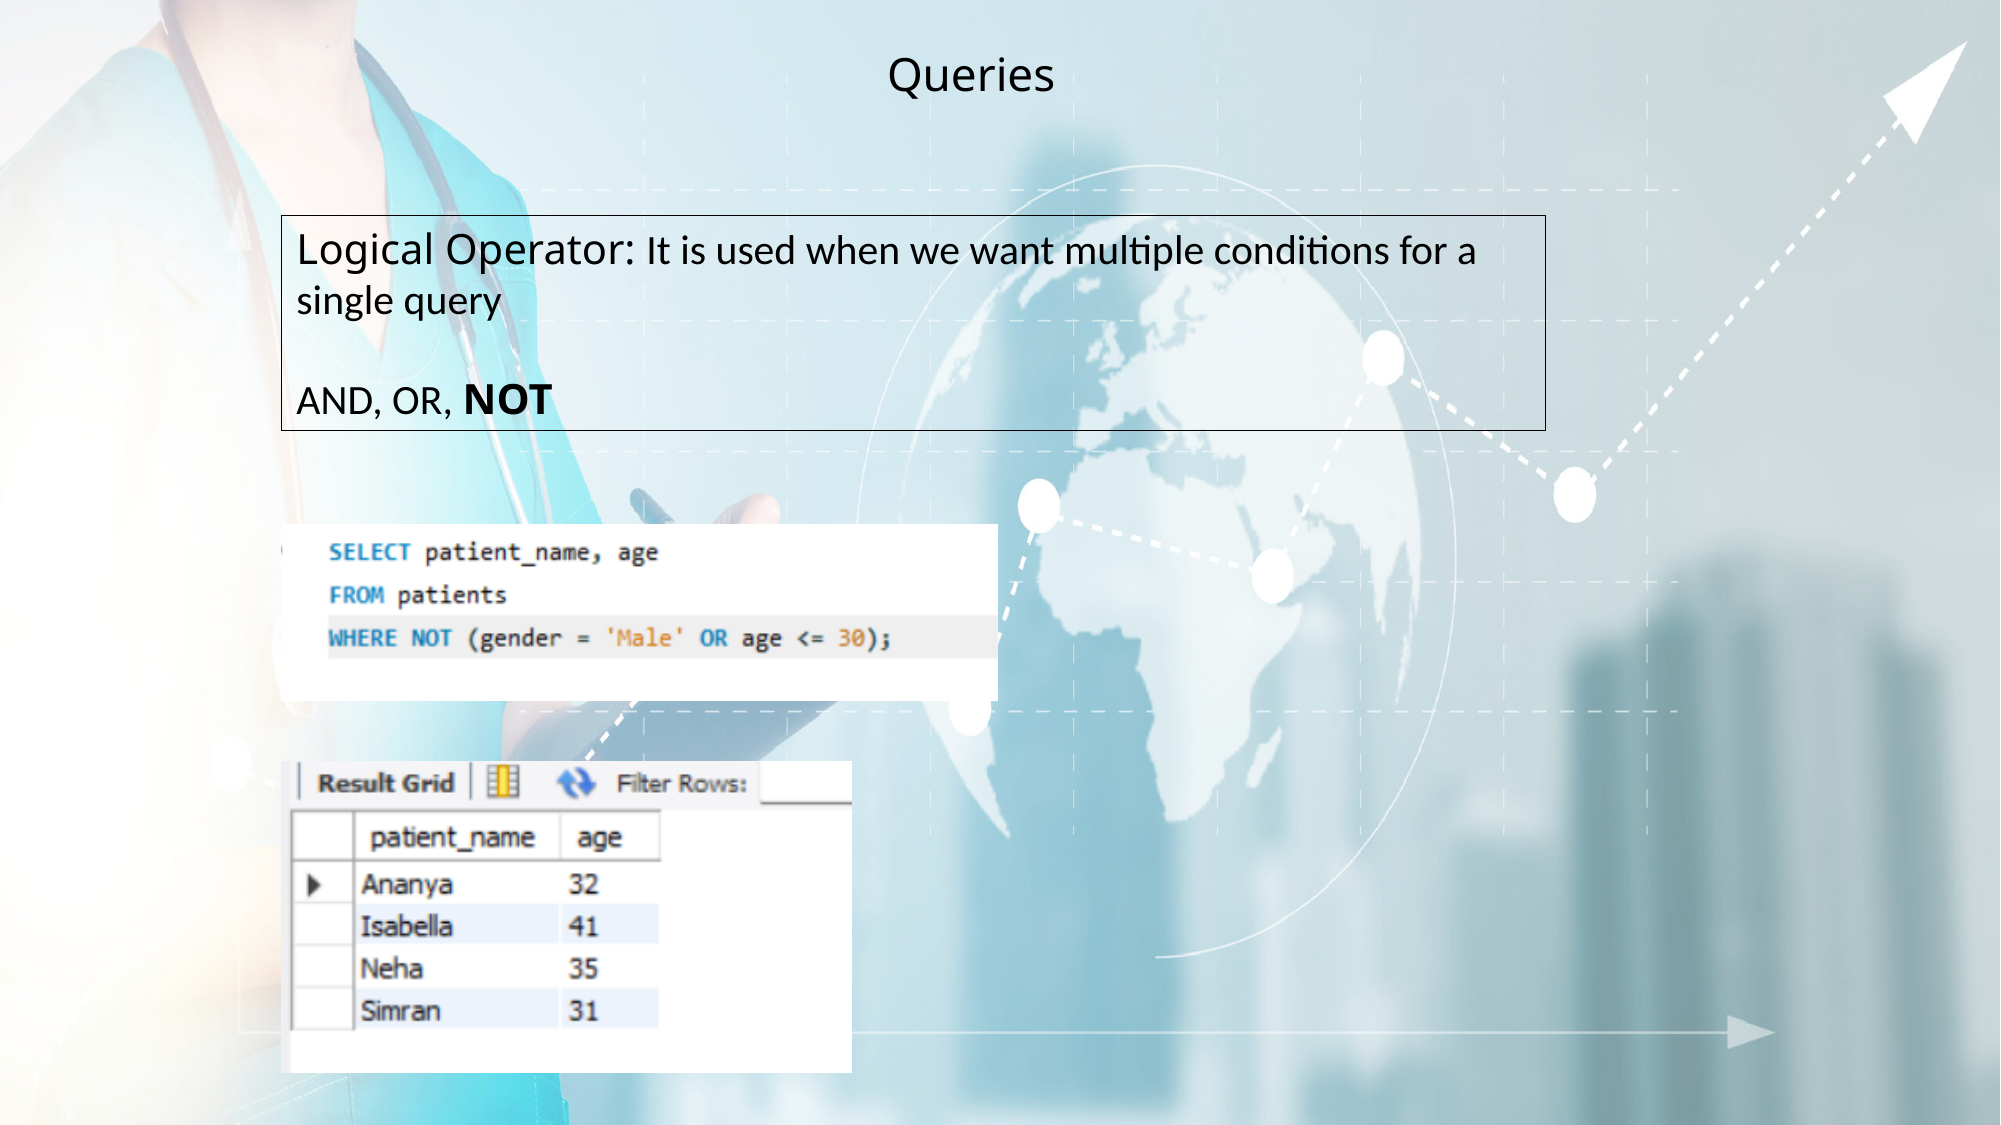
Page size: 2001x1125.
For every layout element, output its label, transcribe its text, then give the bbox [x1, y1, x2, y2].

picture [281, 524, 998, 701]
picture [281, 761, 852, 1074]
text_box Queries [126, 38, 1816, 108]
text_box MATH FUNCTIONS: It is used to perform mathematical expressions on numerical data. ABS, CEILING, FLOOR, POWER, ROUND, SQRT. [0, 0, 2000, 1125]
text_box Logical Operator: It is used when we want multiple conditions for a single query AND, OR, NOT [281, 215, 1546, 431]
